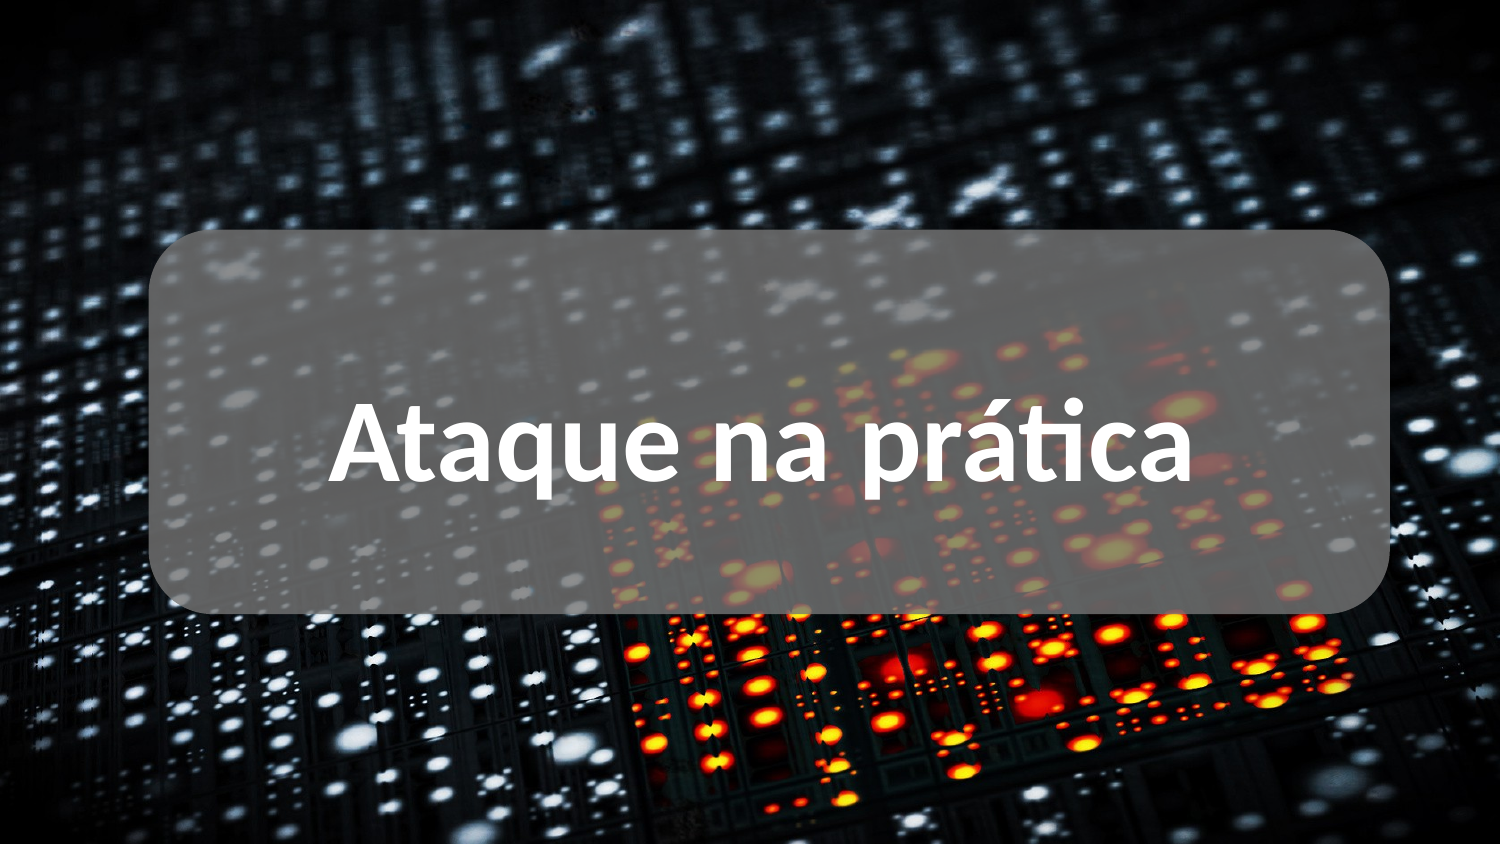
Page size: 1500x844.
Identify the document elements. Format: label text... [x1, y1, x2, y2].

picture [0, 0, 1500, 844]
title Ataque na prática [161, 229, 1364, 615]
